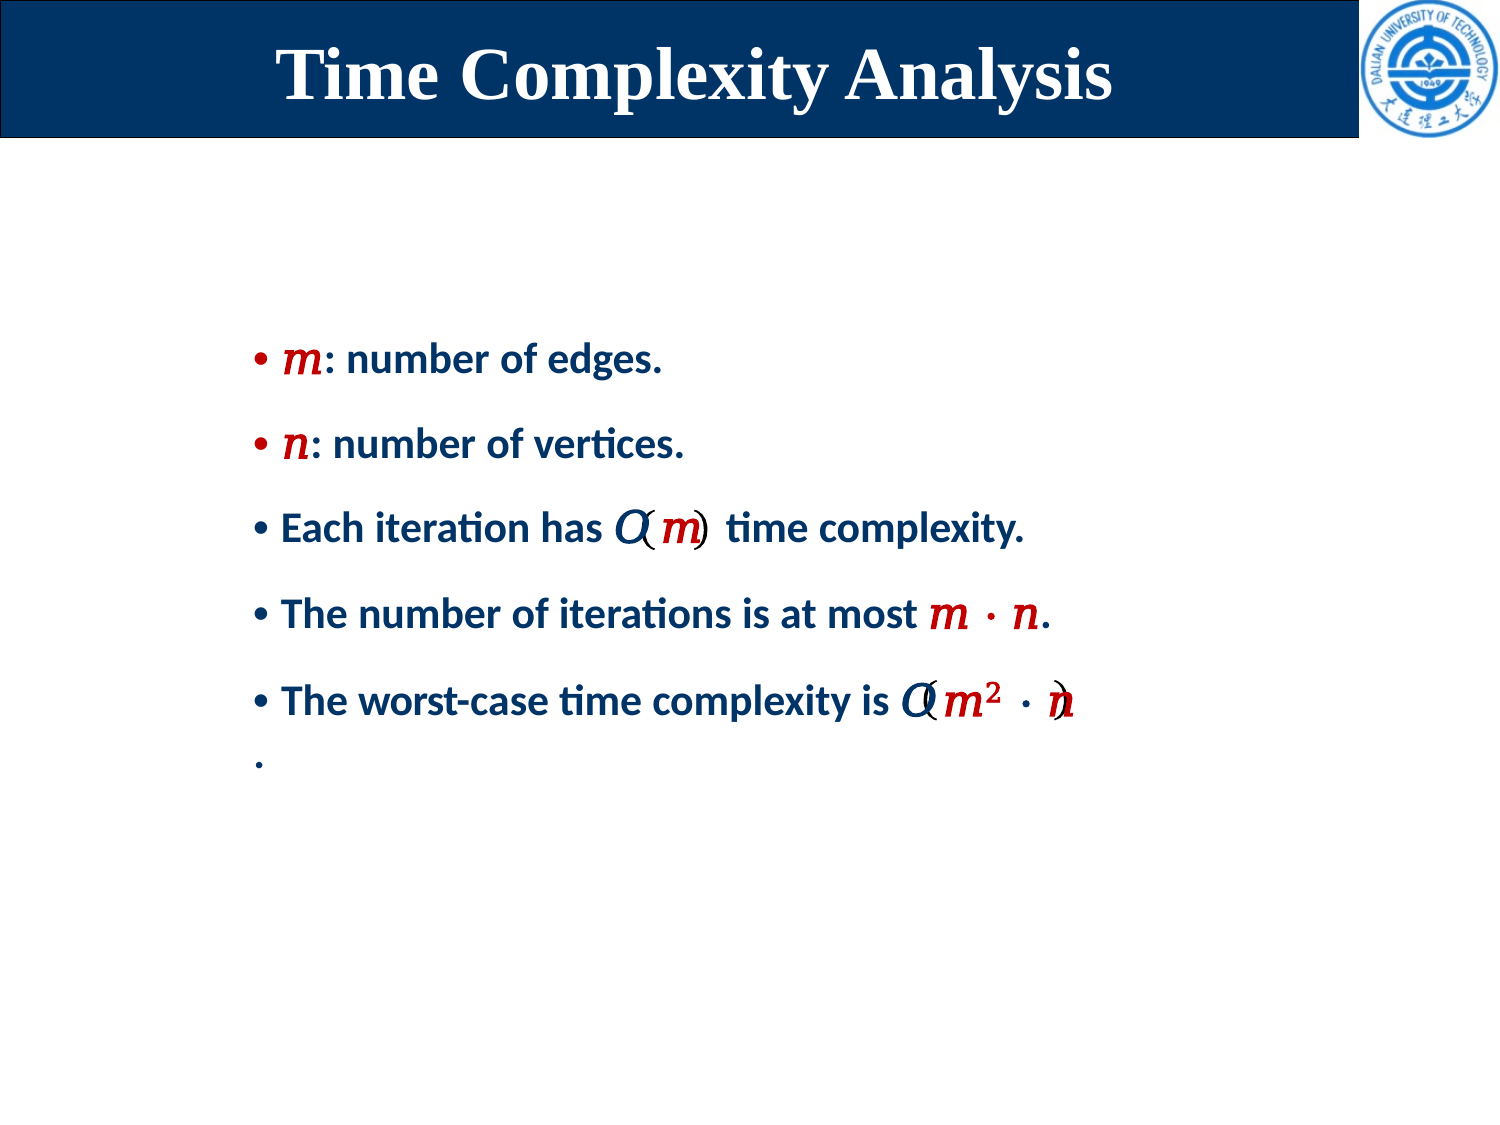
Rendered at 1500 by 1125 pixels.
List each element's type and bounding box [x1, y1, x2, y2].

title [37, 0, 1350, 164]
text_box [248, 328, 1088, 778]
picture [1359, 0, 1500, 138]
